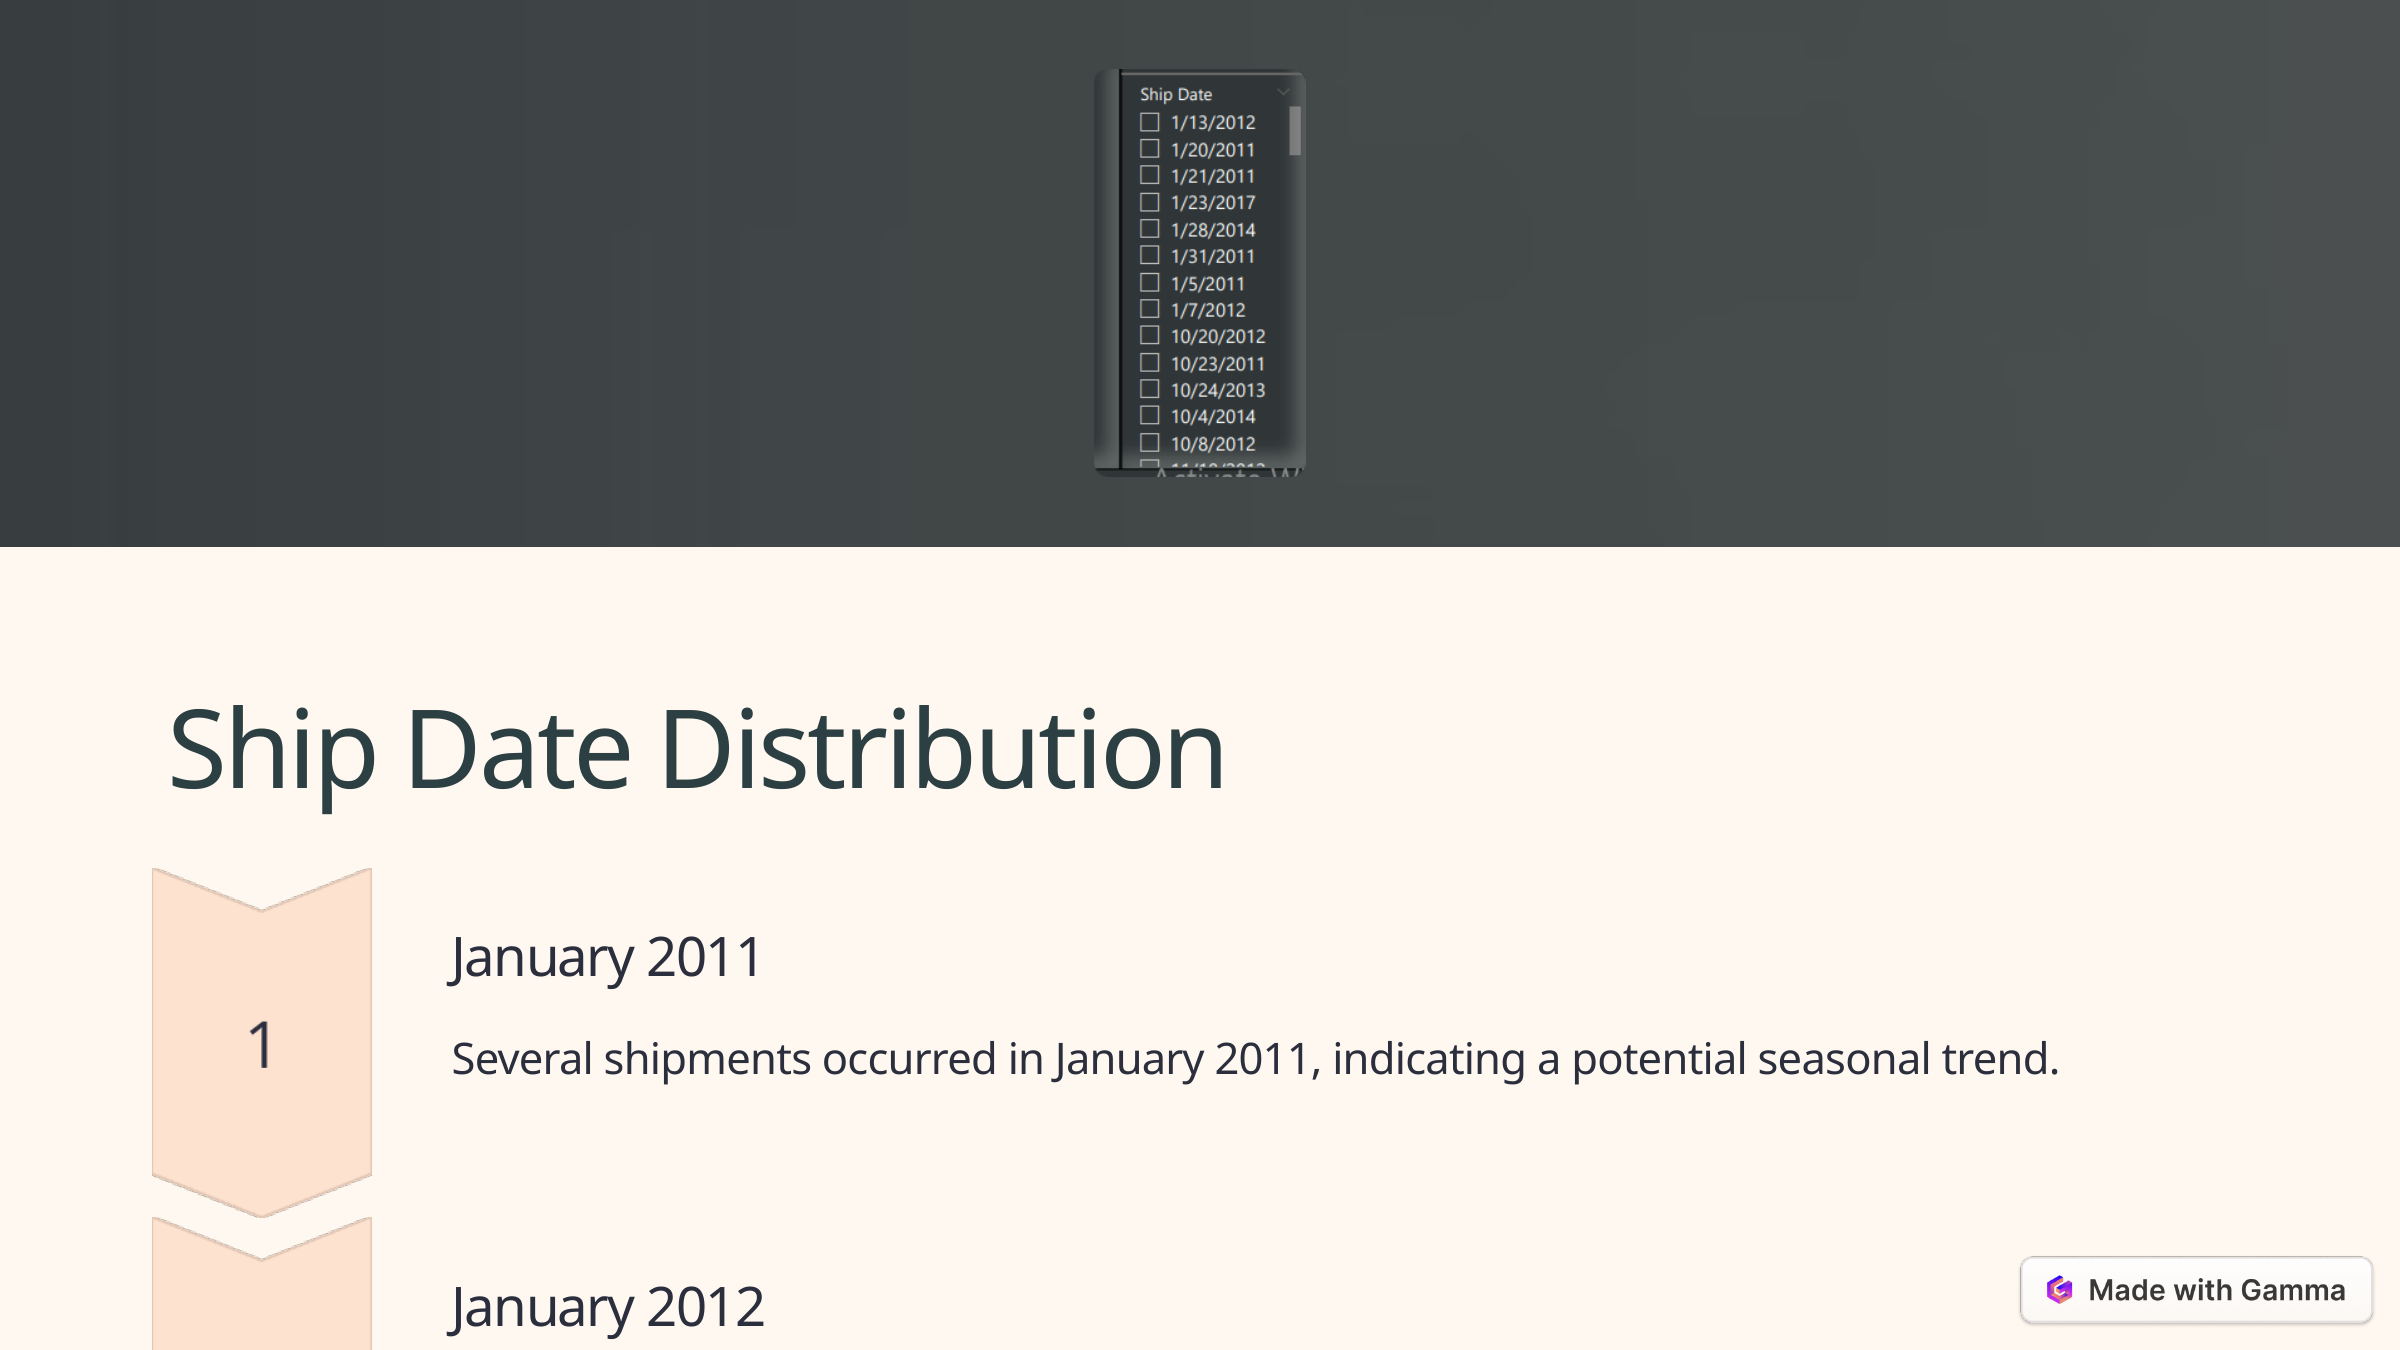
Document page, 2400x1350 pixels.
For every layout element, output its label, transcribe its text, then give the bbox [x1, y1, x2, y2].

text_box [0, 547, 2400, 1350]
text_box January 2012 [436, 1261, 983, 1330]
text_box Ship Date Distribution [152, 666, 1246, 803]
picture [152, 868, 372, 1350]
picture [0, 0, 2400, 547]
picture [2008, 1244, 2385, 1335]
text_box January 2011 [436, 911, 983, 981]
text_box Several shipments occurred in January 2011, indicating a potential seasonal trend. [436, 1006, 2248, 1077]
